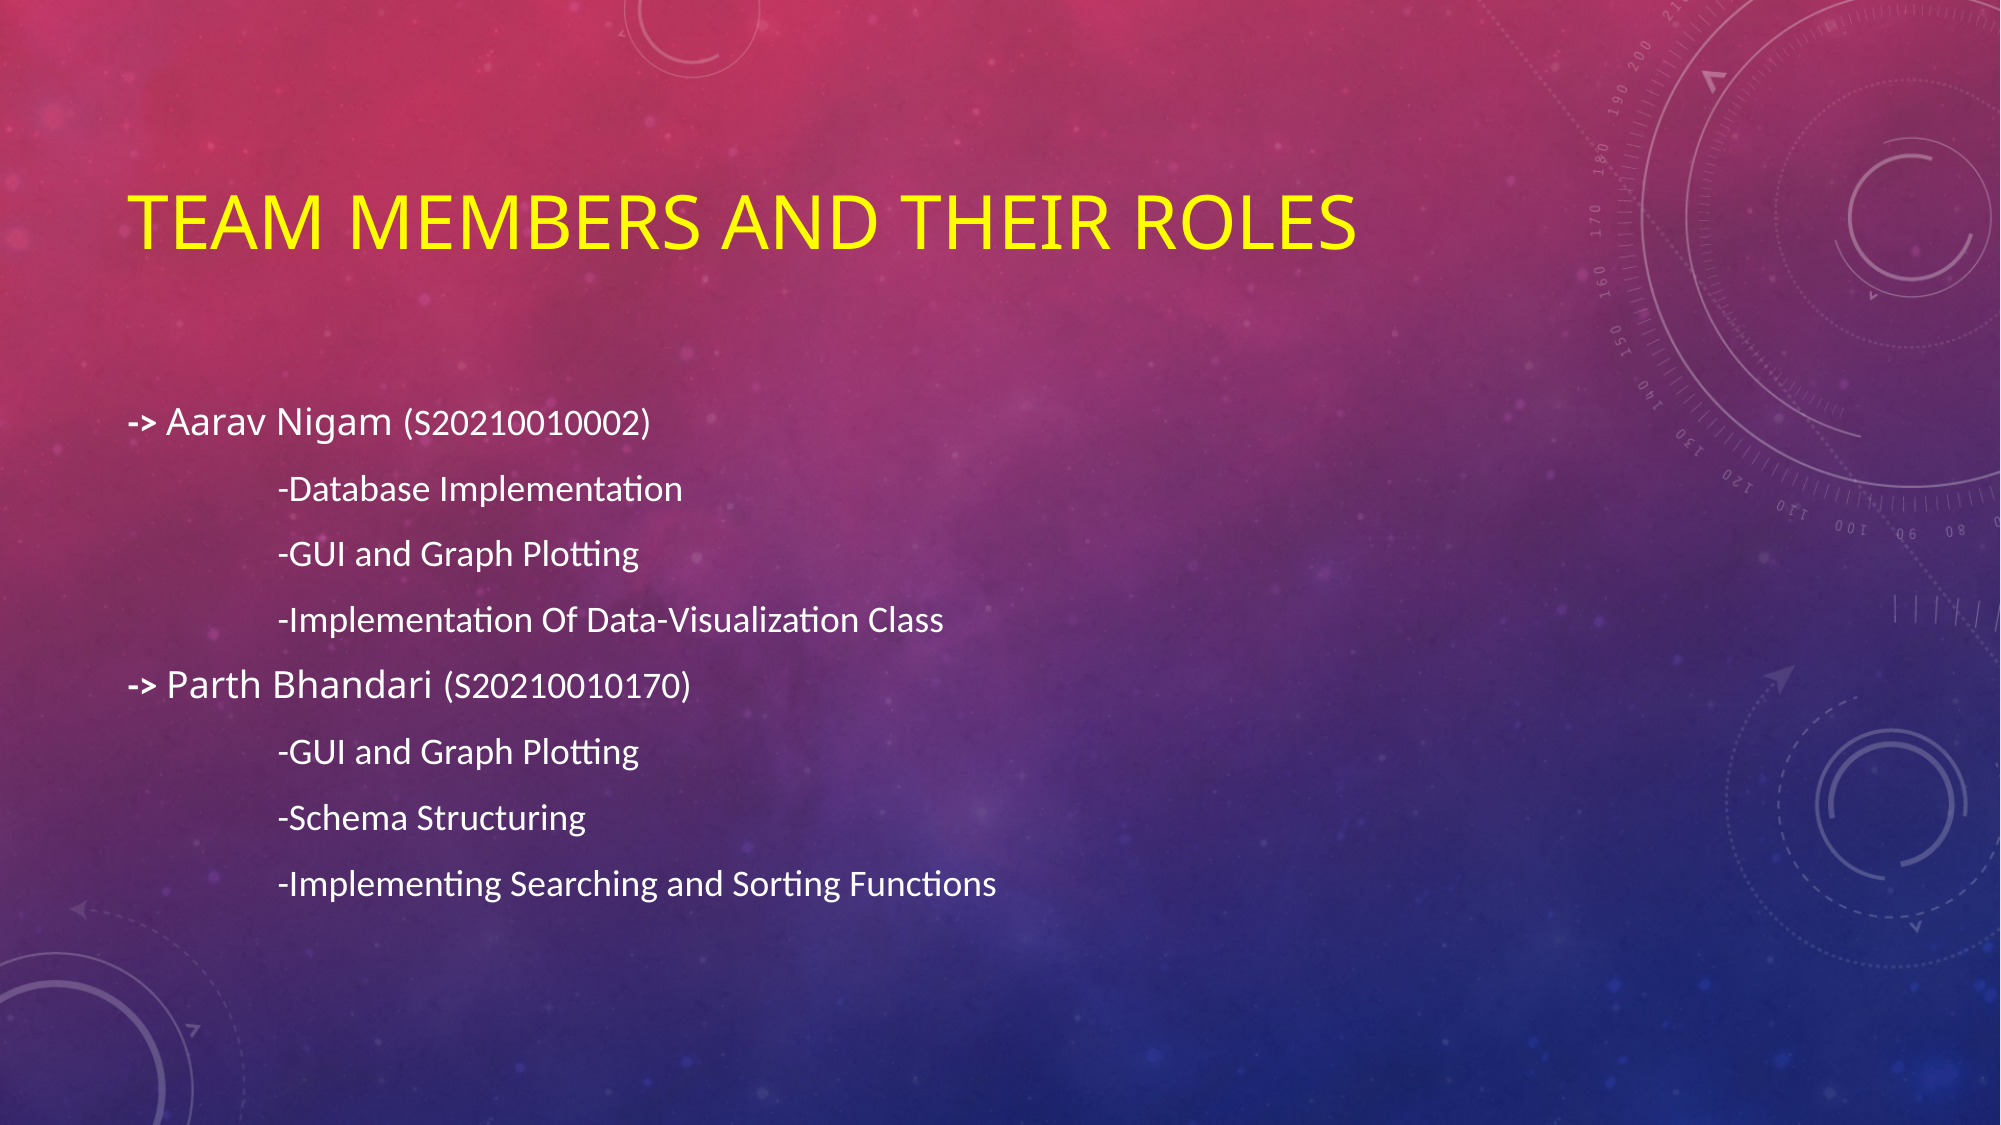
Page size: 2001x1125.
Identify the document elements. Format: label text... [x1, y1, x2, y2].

list -> Aarav Nigam (S20210010002) -Database Implementation -GUI and Graph Plotting -Implementation Of Data-Visualization Class -> Parth Bhandari (S20210010170) -GUI and Graph Plotting -Schema Structuring -Implementing Searching and Sorting Functions [112, 351, 1775, 950]
picture [0, 0, 2001, 1125]
title Team Members and their roles [112, 99, 1775, 339]
